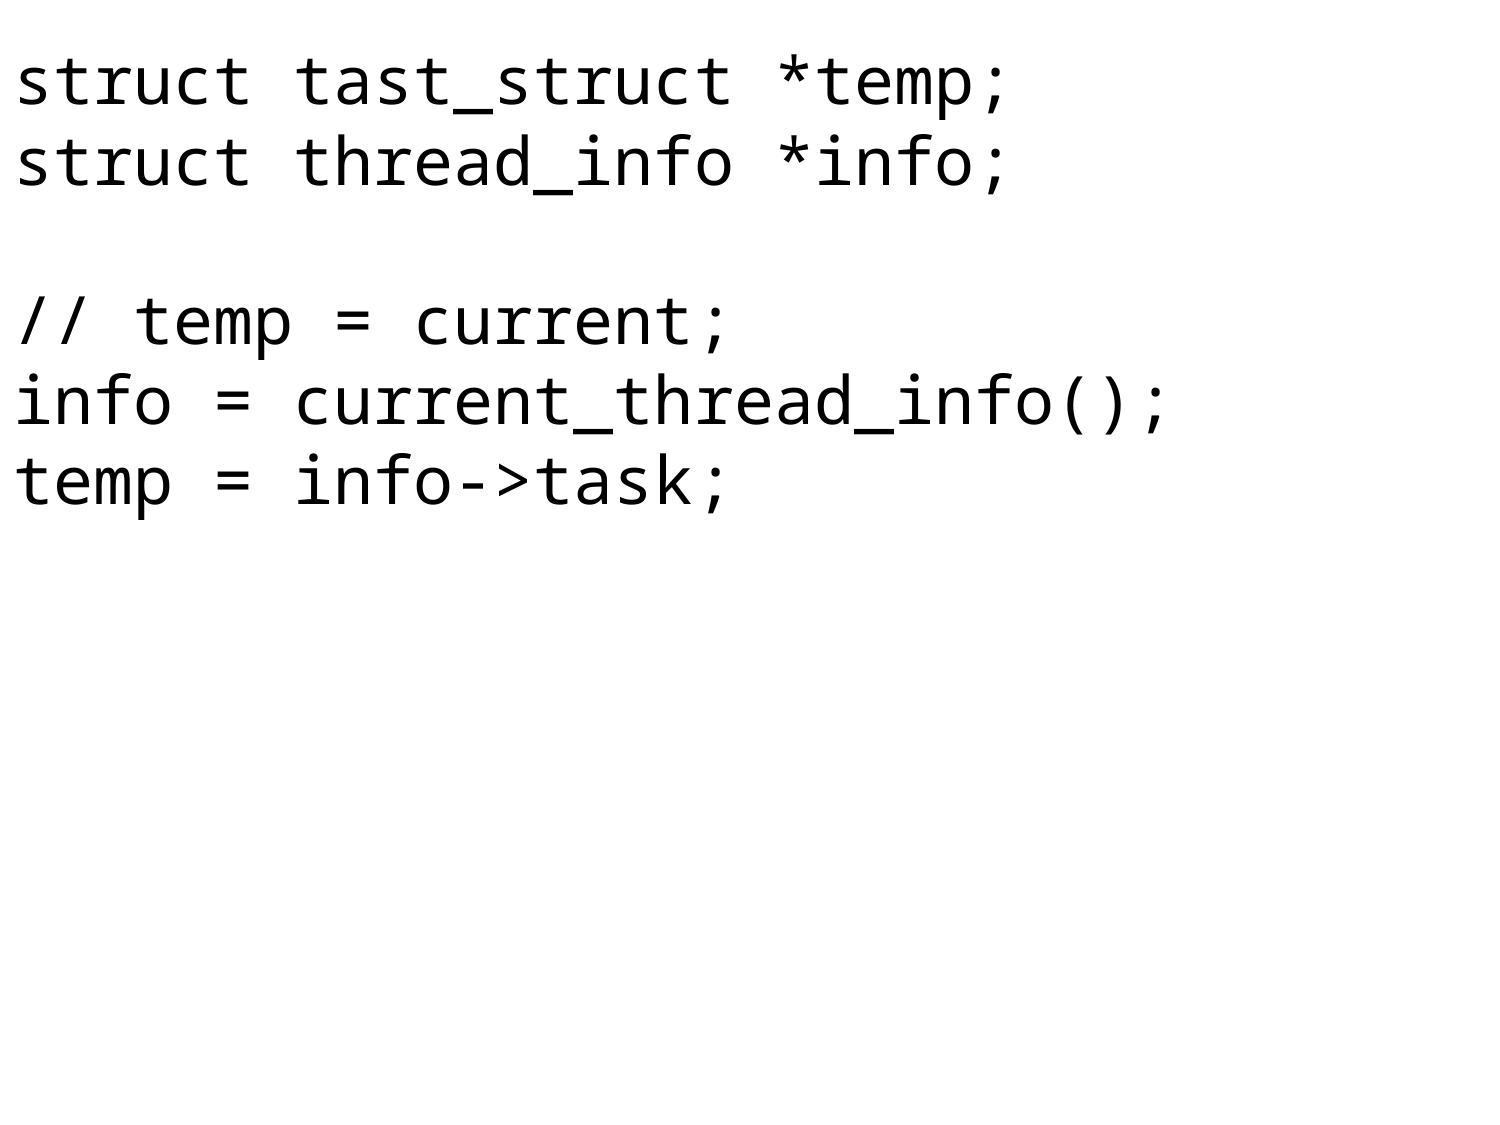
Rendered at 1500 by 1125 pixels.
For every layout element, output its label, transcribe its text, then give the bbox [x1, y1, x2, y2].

text_box struct tast_struct *temp; struct thread_info *info; // temp = current; info = current_thread_info(); temp = info->task; [0, 30, 1189, 526]
